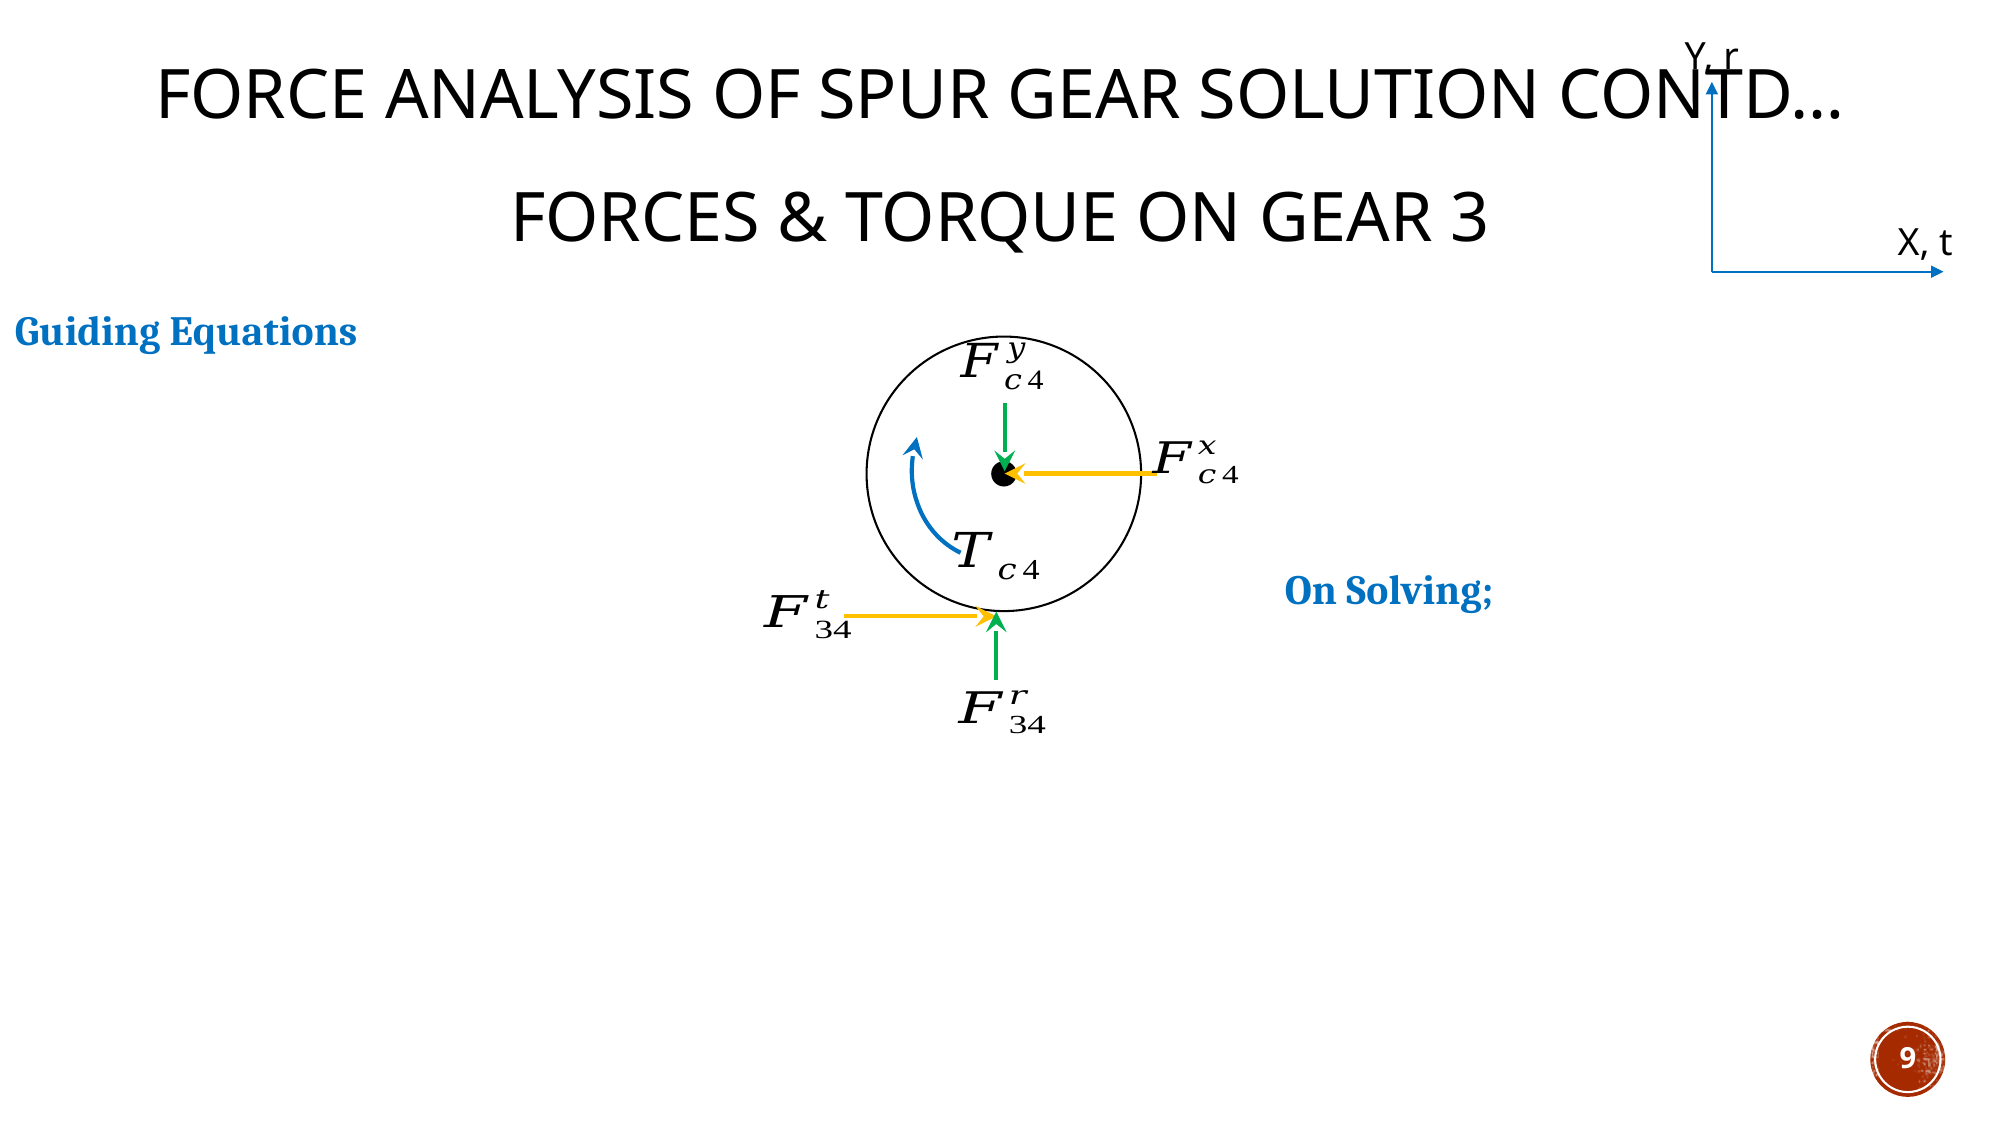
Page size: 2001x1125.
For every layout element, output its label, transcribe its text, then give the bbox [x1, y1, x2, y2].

slide_number 9 [1855, 1028, 1961, 1089]
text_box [763, 334, 1238, 738]
text_box Force Analysis of SPUR GEAR Solution CONTD… Forces & Torque on GEAR 3 [0, 0, 2000, 264]
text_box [1671, 25, 1966, 270]
